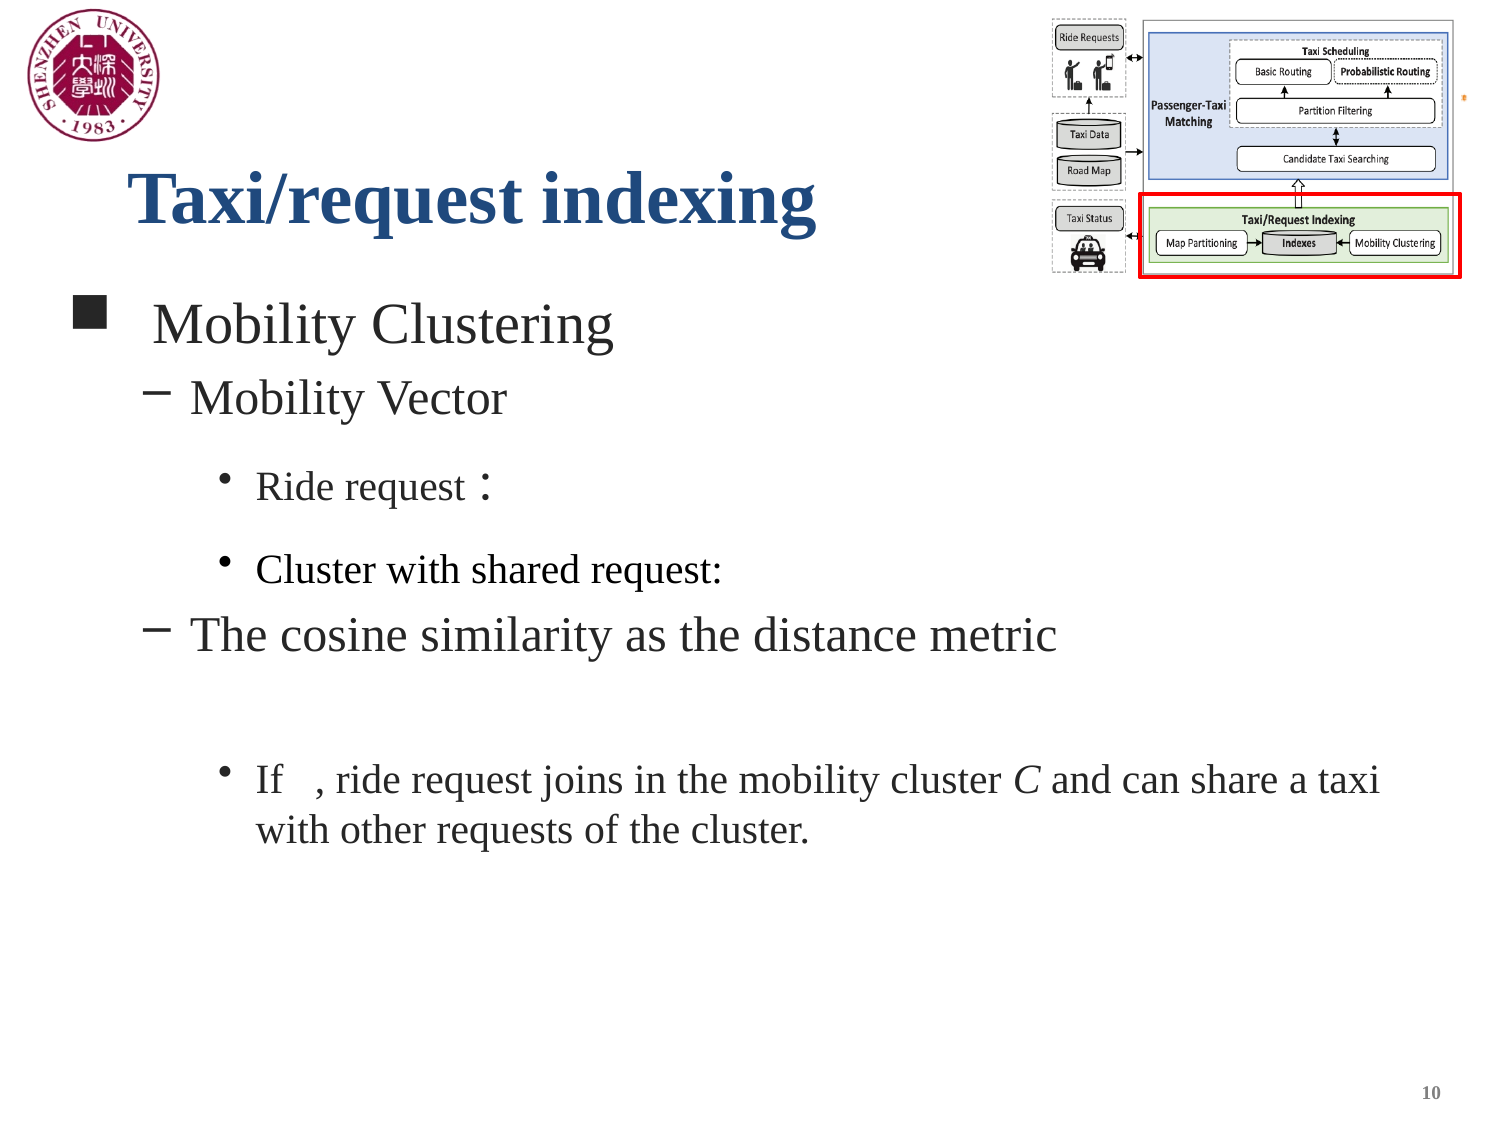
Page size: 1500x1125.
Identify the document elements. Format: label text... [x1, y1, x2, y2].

slide_number 10 [1318, 1049, 1457, 1125]
picture [14, 0, 177, 151]
picture [1035, 9, 1483, 278]
title Taxi/request indexing [112, 99, 1388, 288]
